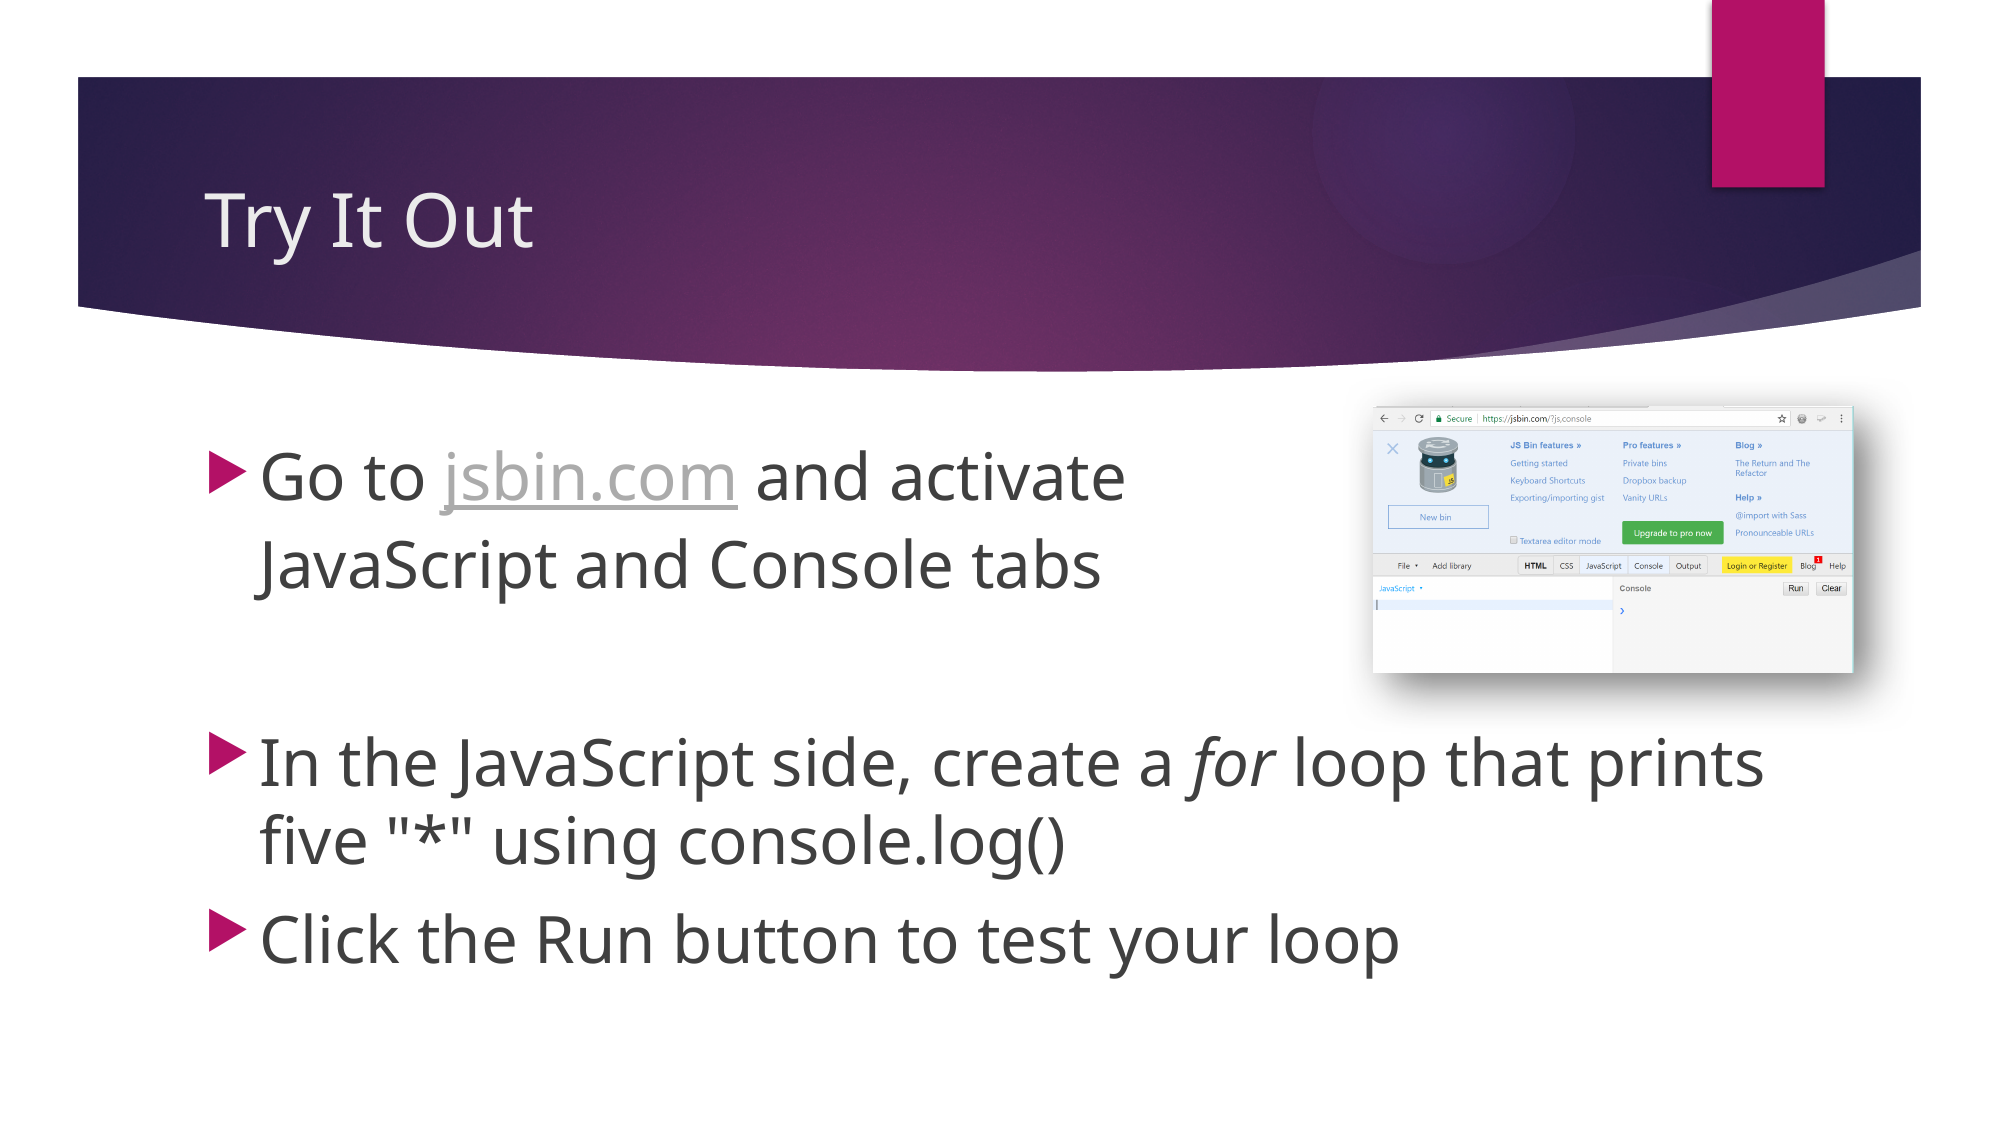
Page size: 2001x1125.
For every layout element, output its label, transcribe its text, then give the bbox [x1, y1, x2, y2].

list Go to jsbin.com and activate JavaScript and Console tabs In the JavaScript side, create a for loop that prints five "*" using console.log() Click the Run button to test your loop [189, 427, 1899, 988]
picture [1373, 406, 1854, 674]
title Try It Out [189, 159, 1627, 276]
